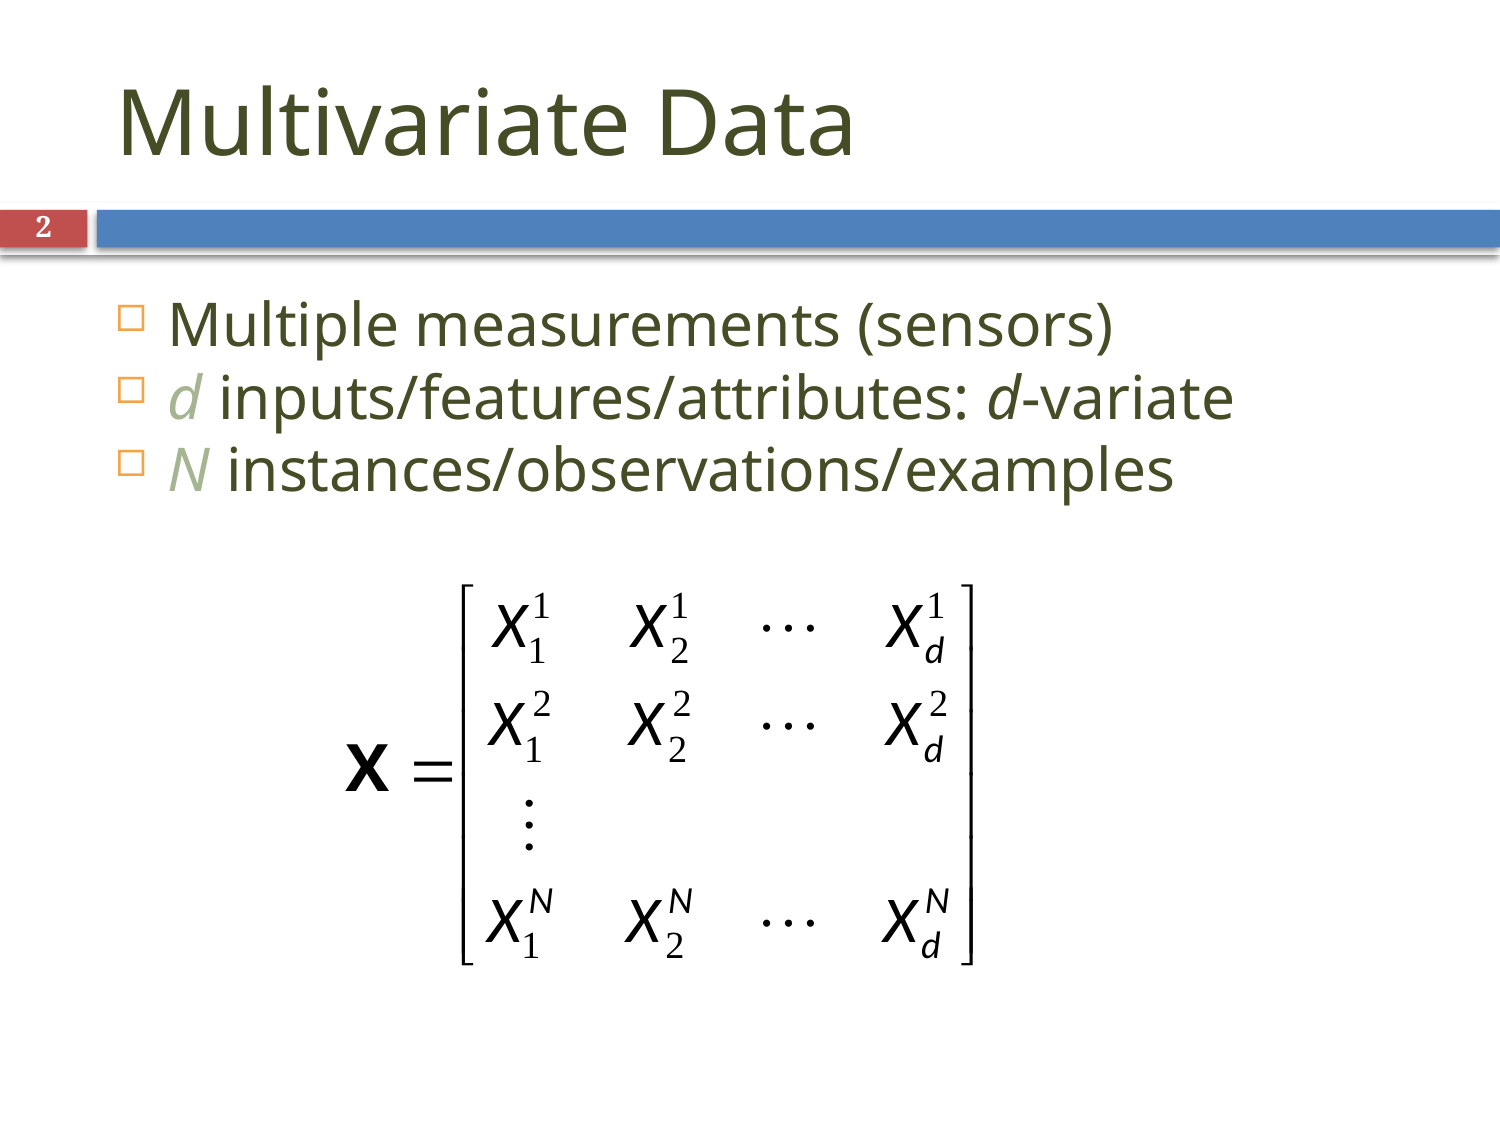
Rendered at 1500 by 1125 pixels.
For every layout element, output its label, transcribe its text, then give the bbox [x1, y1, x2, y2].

picture [335, 572, 999, 978]
text_box <number> [0, 208, 88, 249]
text_box Multiple measurements (sensors) d inputs/features/attributes: d-variate N instances/observations/examples [100, 278, 1451, 917]
text_box Multivariate Data [100, 37, 1438, 200]
